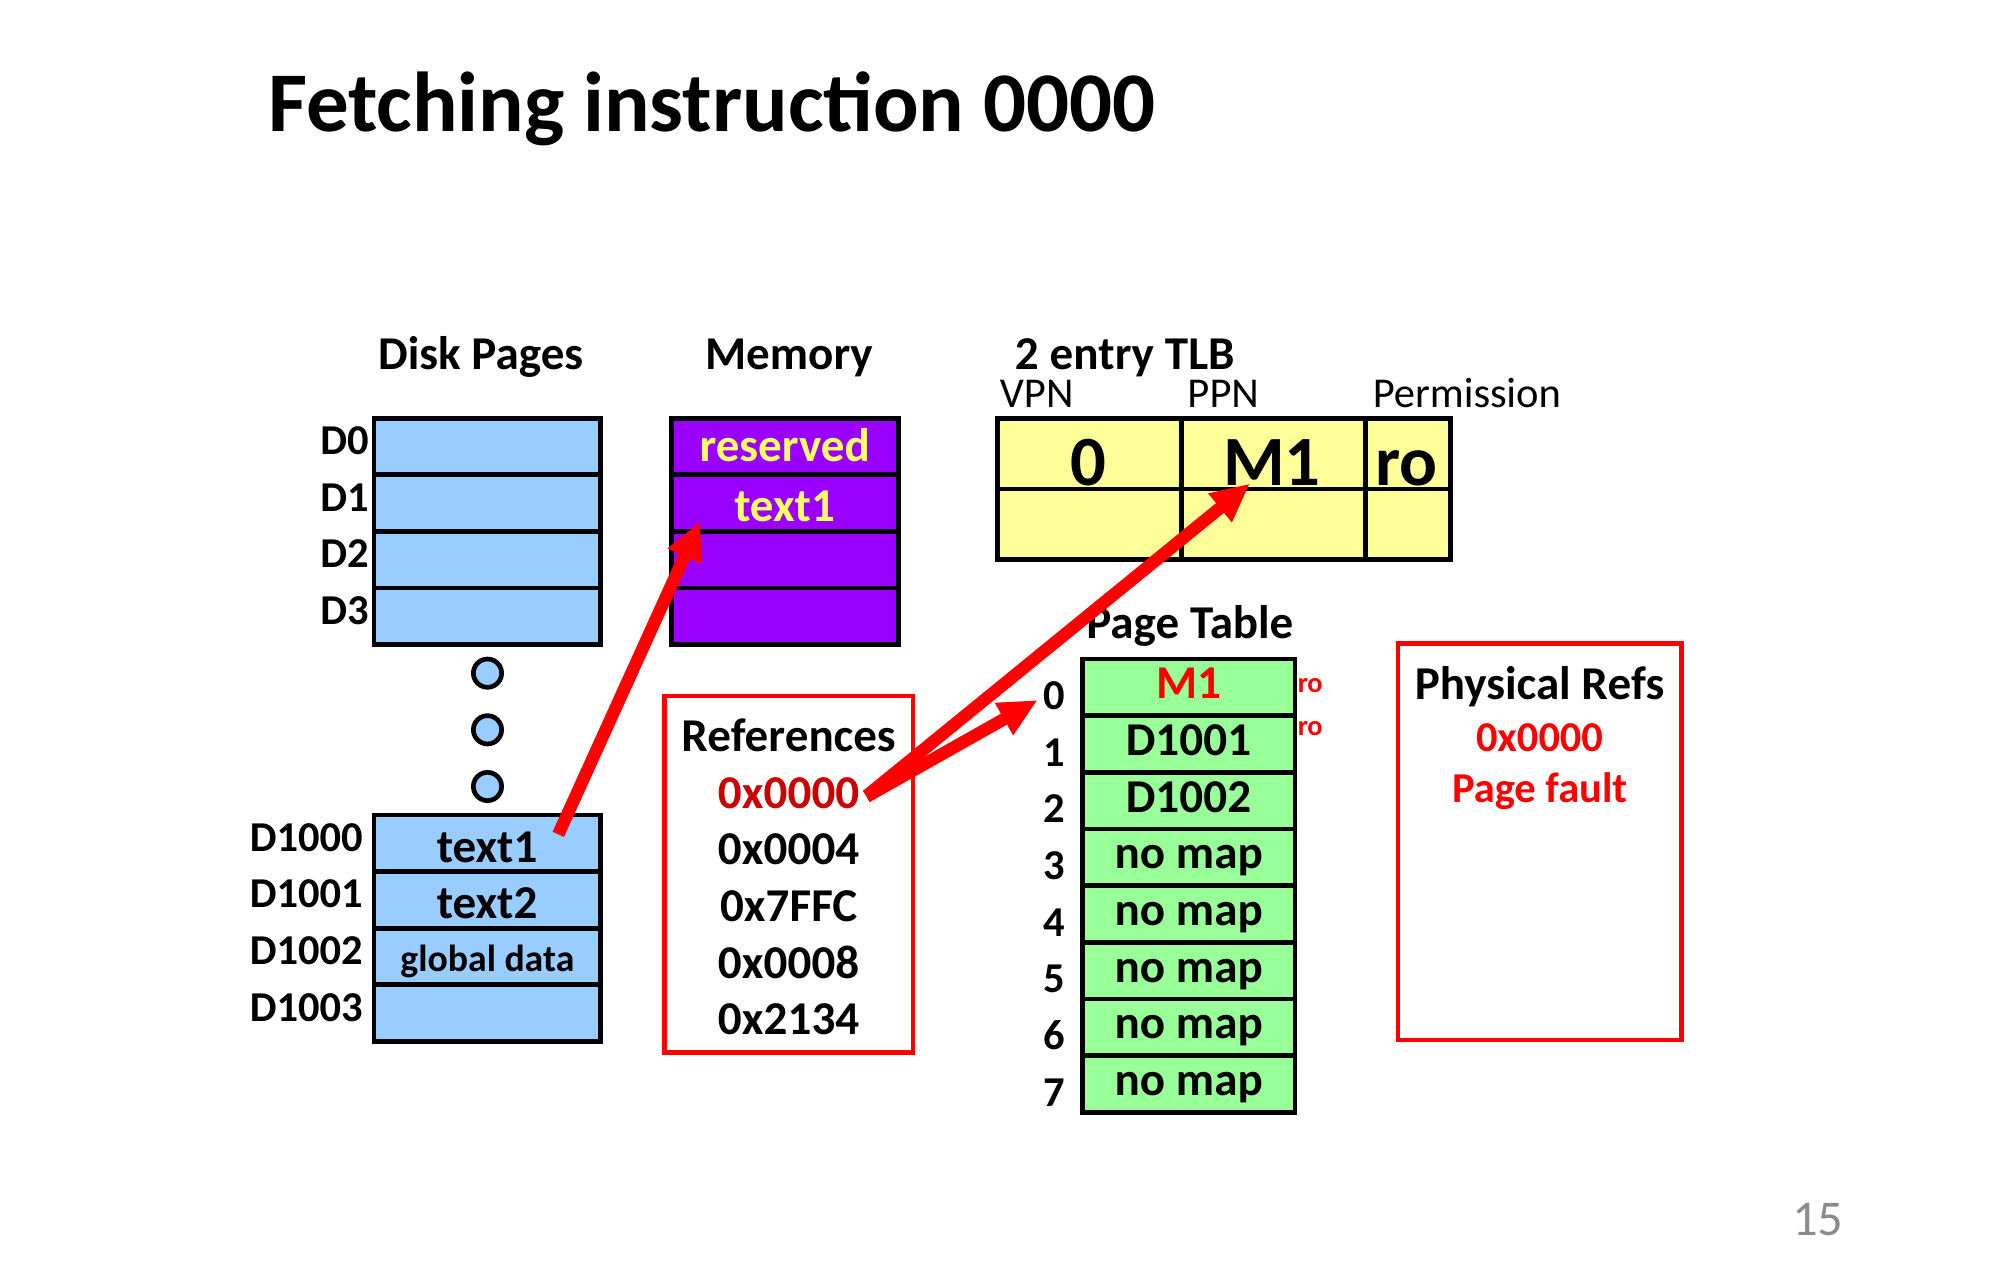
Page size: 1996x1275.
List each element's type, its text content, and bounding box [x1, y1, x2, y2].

text_box References 0x0000 0x0004 0x7FFC 0x0008 0x2134 [664, 695, 913, 1053]
text_box Physical Refs 0x0000 Page fault [1397, 643, 1682, 1041]
text_box [671, 532, 899, 588]
text_box 5 [1026, 941, 1082, 998]
text_box no map [1082, 821, 1295, 878]
text_box D1 [303, 460, 386, 516]
text_box 3 [1026, 828, 1082, 885]
text_box D1000 [233, 800, 380, 856]
text_box no map [1082, 991, 1295, 1048]
text_box ro [1281, 655, 1340, 698]
text_box [913, 484, 1250, 759]
text_box Fetching instruction 0000 [253, 0, 1742, 156]
text_box 6 [1026, 998, 1082, 1055]
text_box 2 [1026, 771, 1082, 828]
text_box text1 [671, 474, 899, 532]
text_box [1365, 489, 1451, 560]
text_box D3 [303, 573, 386, 642]
text_box global data [380, 928, 601, 984]
text_box [1182, 493, 1365, 560]
text_box [374, 588, 601, 645]
text_box D2 [303, 516, 386, 573]
text_box 0 [995, 425, 1180, 493]
text_box [1082, 1105, 1295, 1113]
text_box [386, 474, 601, 531]
text_box [473, 658, 502, 688]
text_box [671, 588, 899, 645]
text_box D0 [303, 403, 386, 460]
text_box [473, 715, 502, 744]
text_box [386, 531, 601, 588]
text_box reserved [671, 414, 899, 471]
text_box D1003 [233, 970, 380, 1039]
text_box M1 [1180, 425, 1364, 493]
text_box 2 entry TLB [998, 313, 1253, 355]
text_box 0 [1026, 658, 1082, 715]
text_box [386, 418, 601, 474]
text_box D1001 [233, 856, 380, 913]
text_box D1002 [233, 913, 380, 970]
text_box no map [1082, 1048, 1295, 1105]
text_box text2 [380, 872, 601, 928]
text_box no map [1082, 934, 1295, 991]
slide_number 15 [1408, 1181, 1858, 1250]
text_box text1 [380, 814, 601, 872]
text_box 1 [1026, 715, 1082, 771]
text_box [558, 522, 701, 835]
text_box VPN PPN Permission [983, 355, 1669, 425]
text_box no map [1082, 878, 1295, 934]
text_box M1 [1082, 651, 1295, 708]
text_box D1002 [1082, 764, 1295, 821]
text_box ro [1364, 425, 1450, 493]
text_box D1001 [1082, 708, 1295, 764]
text_box 7 [1026, 1055, 1082, 1124]
text_box [473, 772, 502, 801]
text_box [913, 700, 1037, 771]
text_box Memory [688, 313, 891, 388]
text_box [997, 493, 1182, 560]
text_box 4 [1026, 885, 1082, 941]
text_box ro [1281, 698, 1340, 750]
text_box Disk Pages [361, 313, 601, 388]
text_box [374, 984, 601, 1042]
text_box Page Table [1069, 582, 1311, 657]
